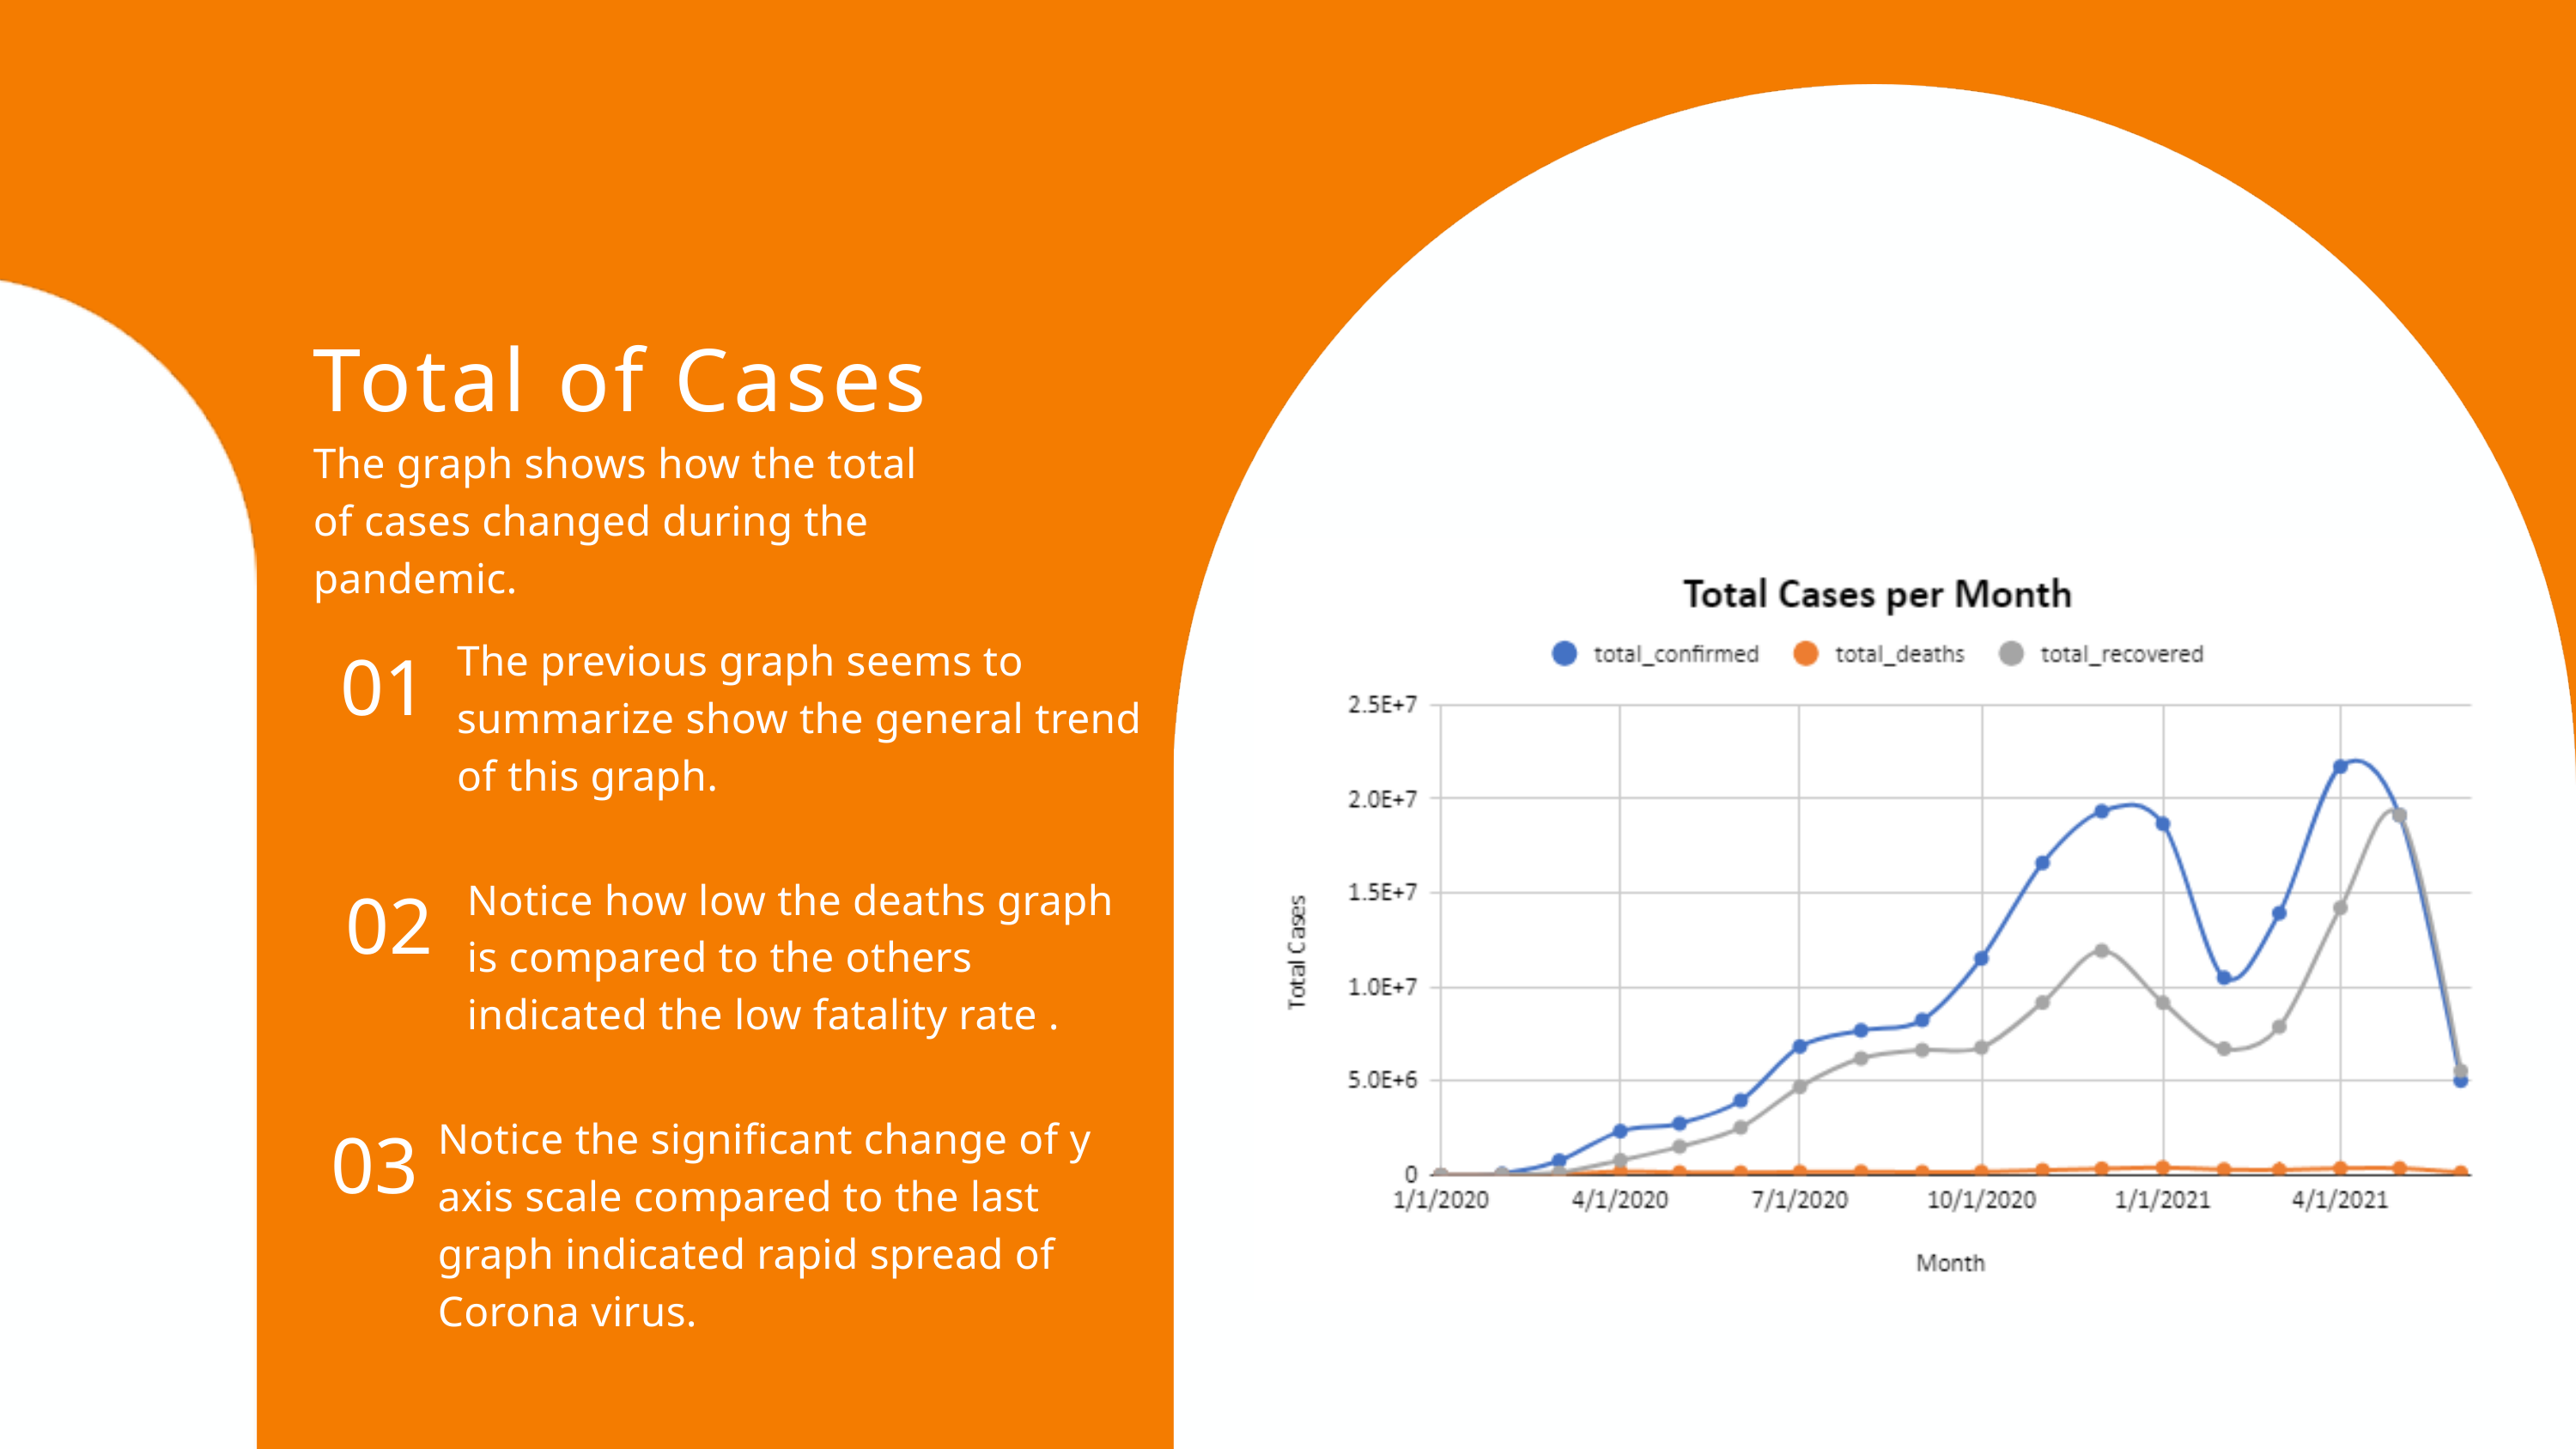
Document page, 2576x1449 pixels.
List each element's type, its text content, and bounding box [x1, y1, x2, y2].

text_box Total of Cases [313, 309, 1174, 429]
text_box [313, 631, 1153, 793]
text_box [313, 870, 1153, 1032]
text_box The graph shows how the total of cases changed during the pandemic. [313, 429, 951, 602]
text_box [313, 1109, 1153, 1328]
text_box [0, 276, 258, 1449]
text_box [1253, 538, 2496, 1301]
text_box [1173, 84, 2576, 1449]
